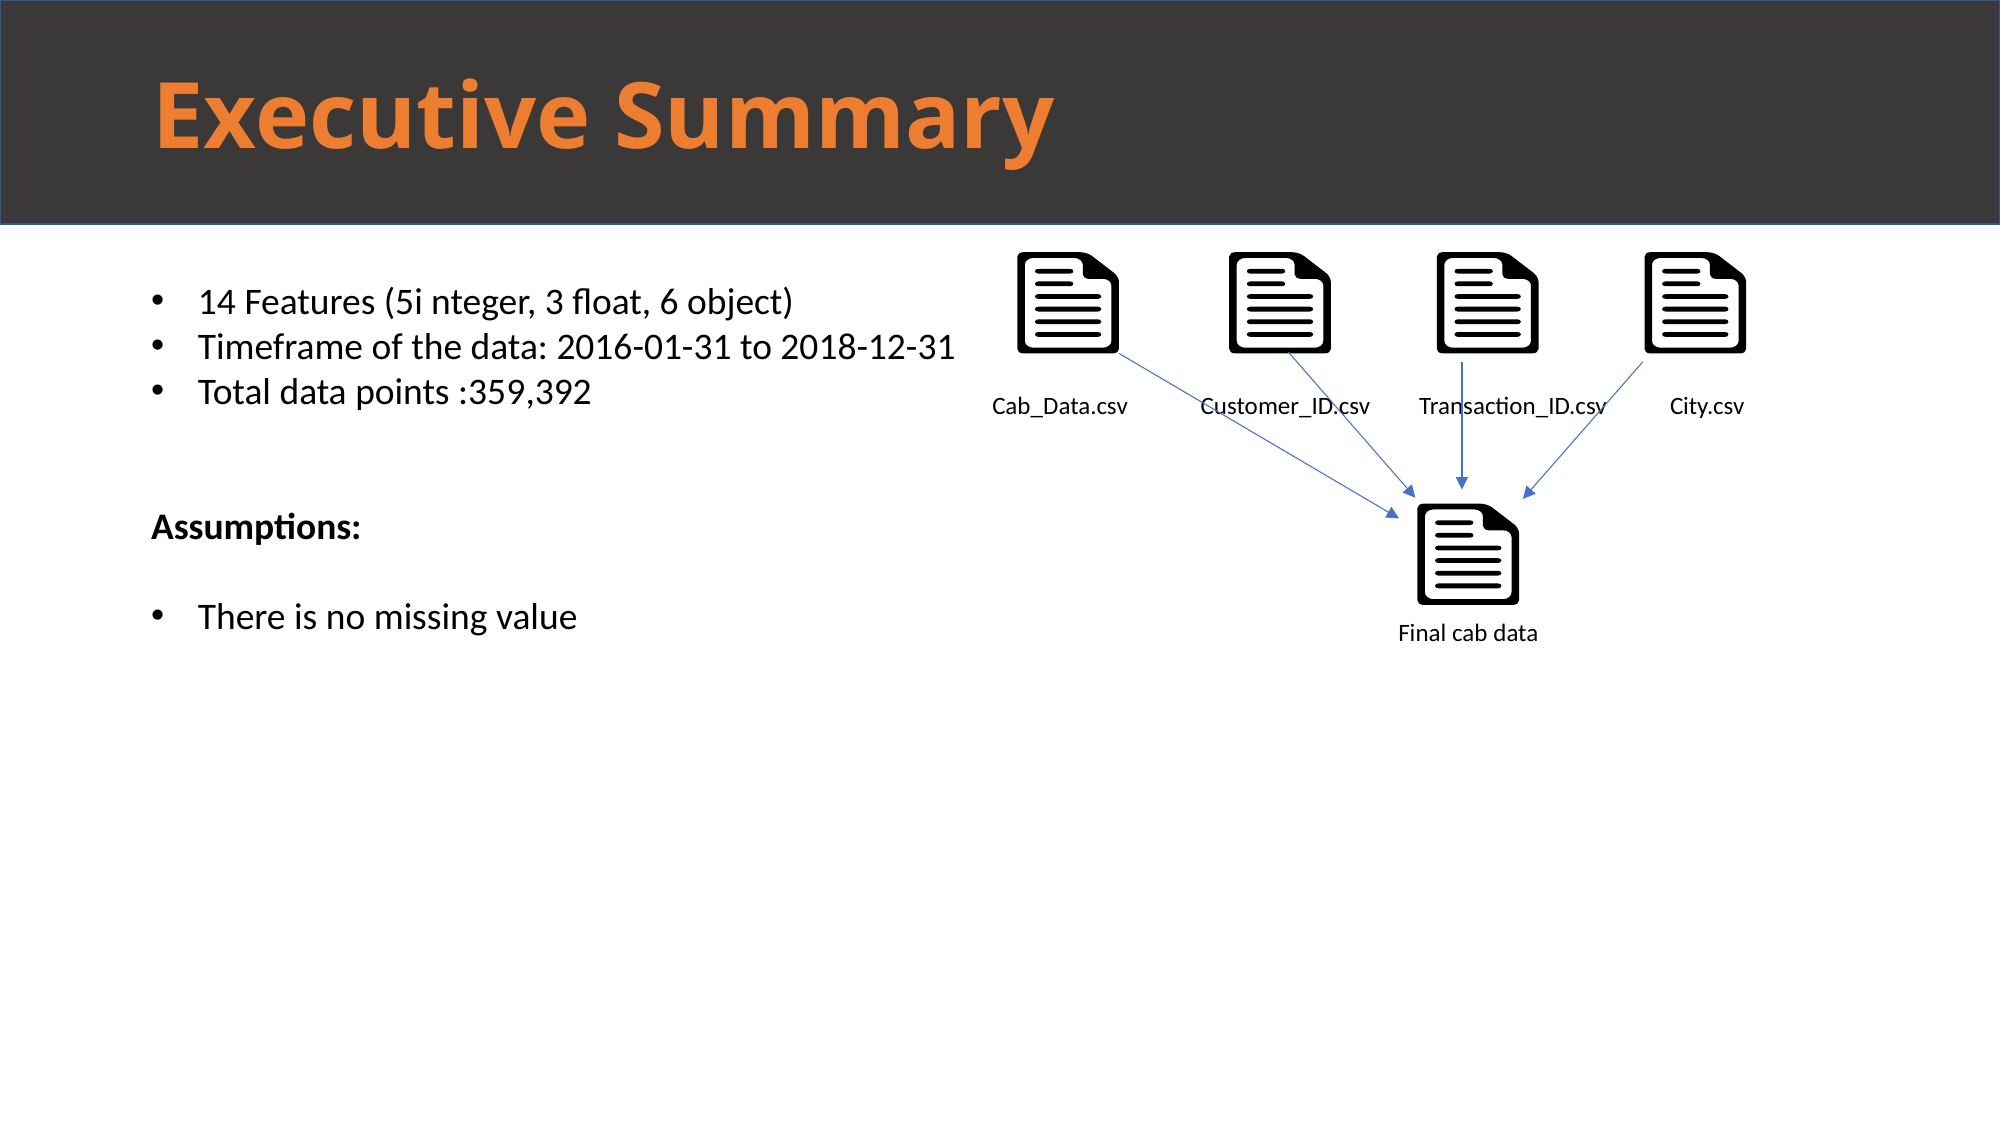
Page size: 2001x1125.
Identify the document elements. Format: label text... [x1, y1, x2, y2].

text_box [977, 252, 1771, 670]
text_box 14 Features (5i nteger, 3 float, 6 object) Timeframe of the data: 2016-01-31 to 2018-12-31 Total data points :359,392 Assumptions: There is no missing value [136, 225, 971, 735]
title Executive Summary [137, 9, 1863, 228]
text_box [0, 0, 2000, 225]
